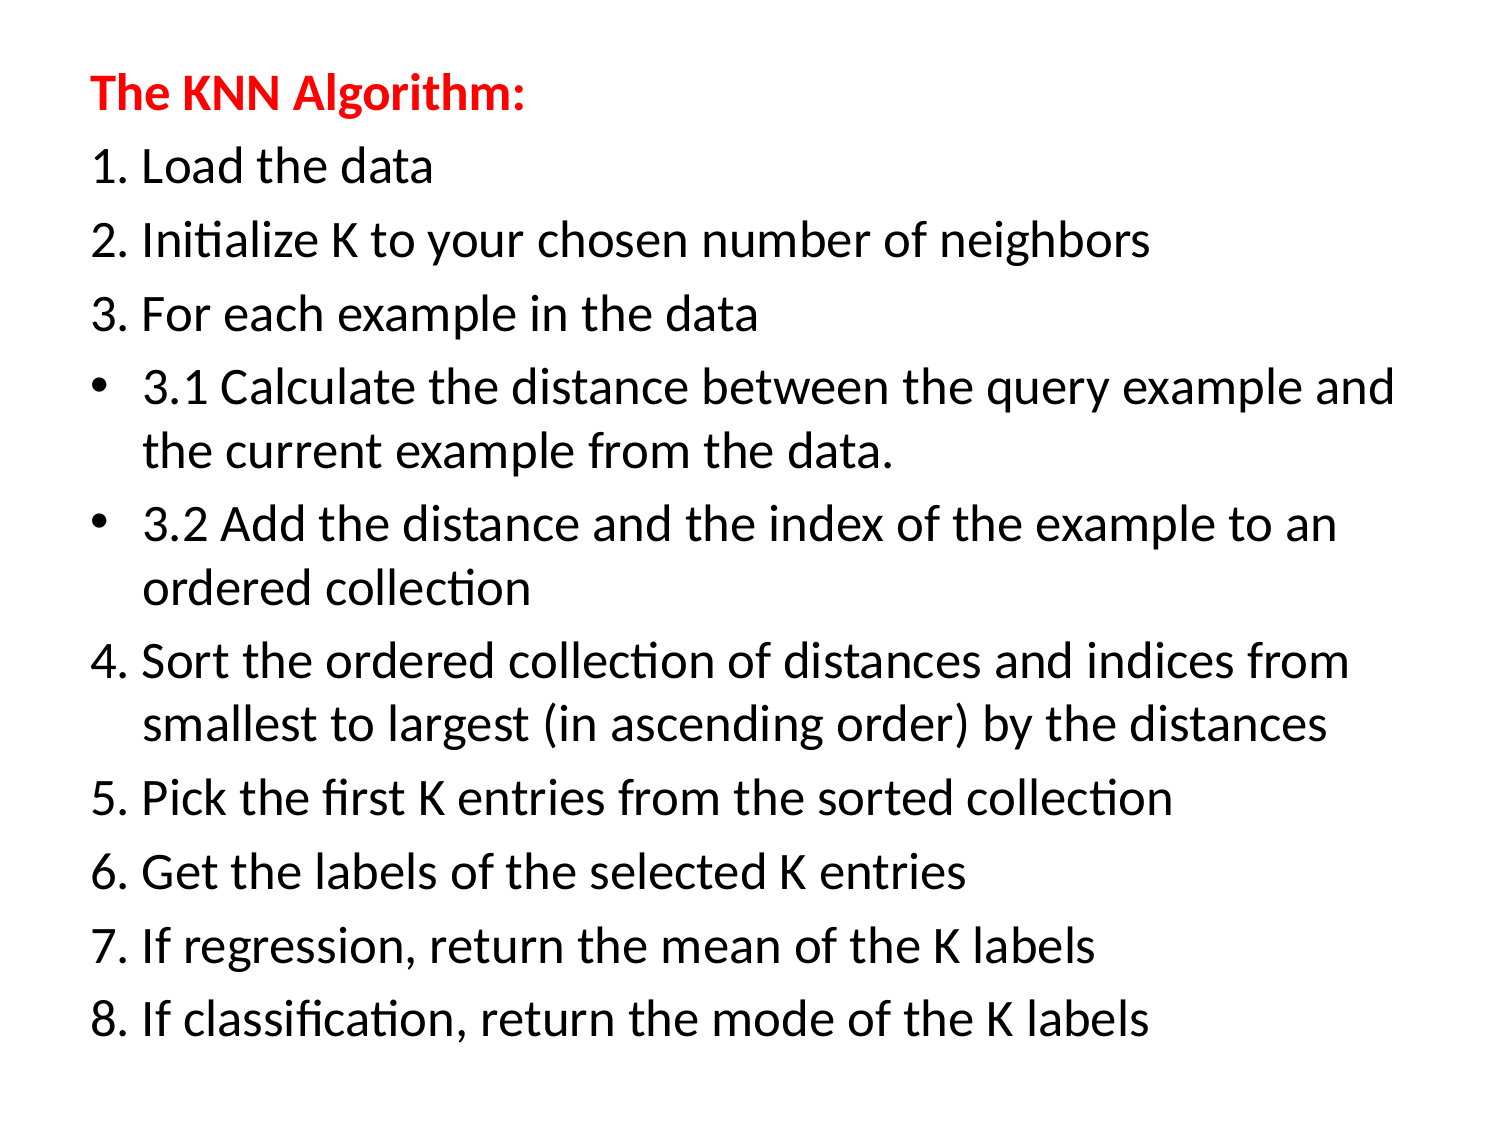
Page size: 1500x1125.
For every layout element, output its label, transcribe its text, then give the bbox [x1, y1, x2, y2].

list The KNN Algorithm: 1. Load the data 2. Initialize K to your chosen number of neighbors 3. For each example in the data 3.1 Calculate the distance between the query example and the current example from the data. 3.2 Add the distance and the index of the example to an ordered collection 4. Sort the ordered collection of distances and indices from smallest to largest (in ascending order) by the distances 5. Pick the first K entries from the sorted collection 6. Get the labels of the selected K entries 7. If regression, return the mean of the K labels 8. If classification, return the mode of the K labels [75, 50, 1425, 1075]
